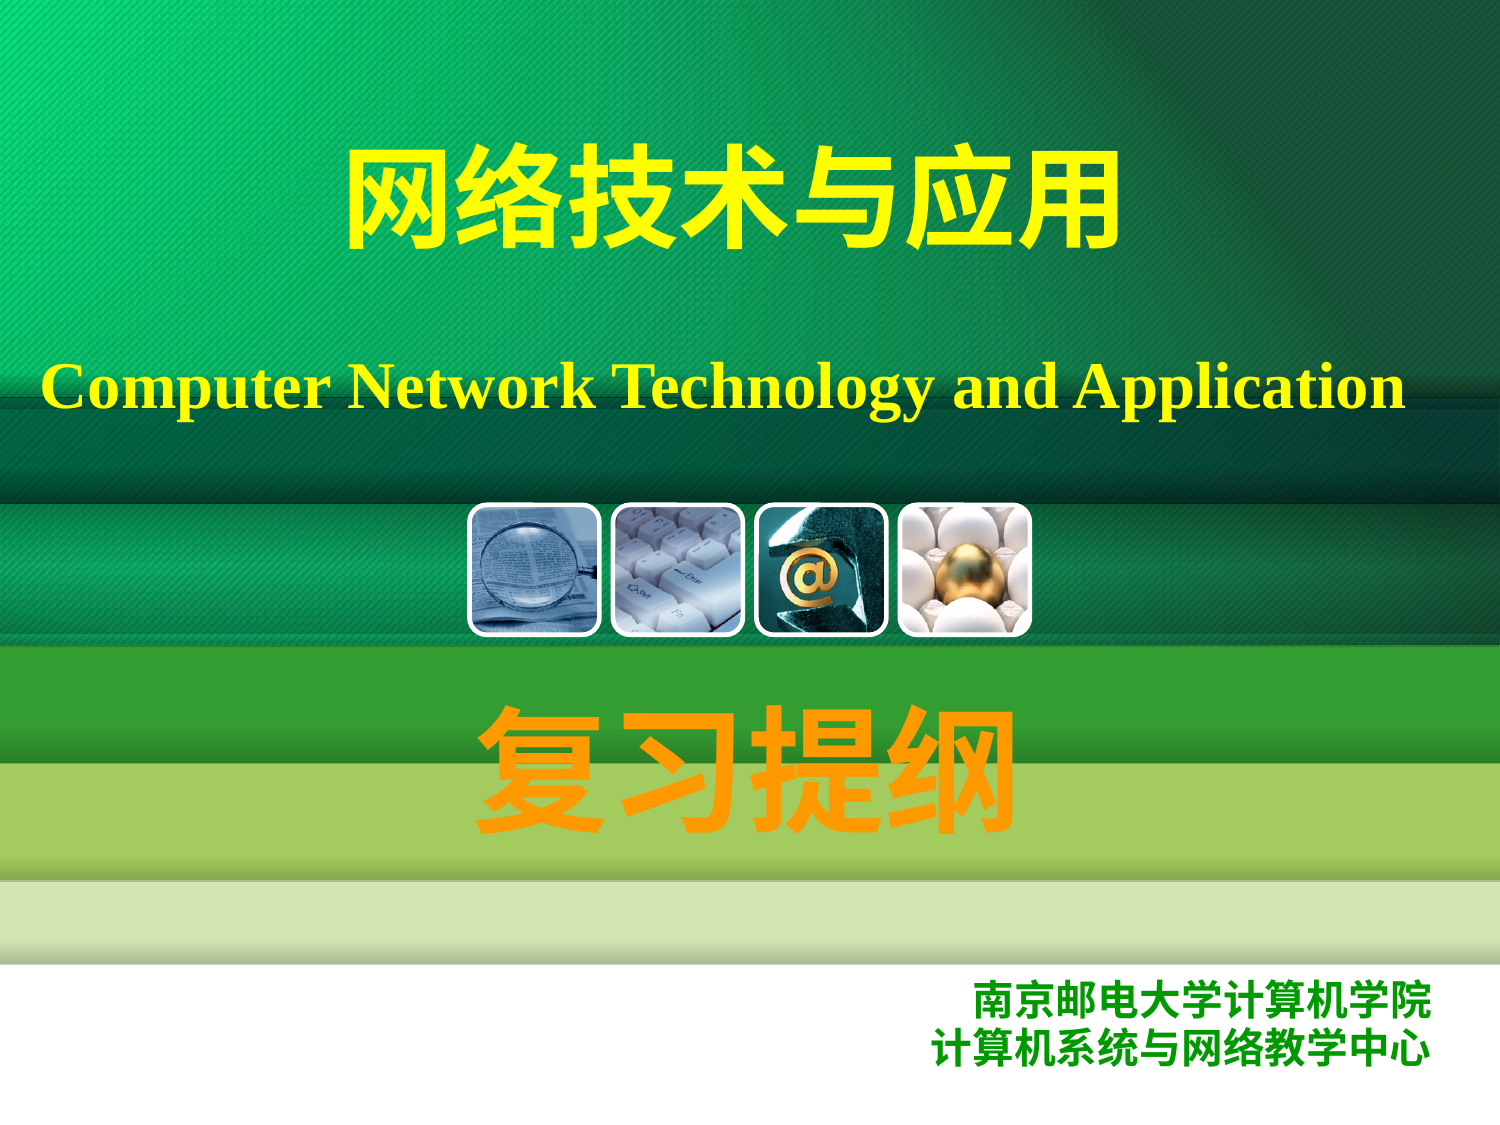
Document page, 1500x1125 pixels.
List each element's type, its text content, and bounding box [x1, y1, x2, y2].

picture [0, 0, 1500, 645]
title 网络技术与应用 Computer Network Technology and Application [0, 54, 1471, 433]
subtitle 南京邮电大学计算机学院 计算机系统与网络教学中心 [525, 975, 1448, 1083]
text_box 复习提纲 [141, 677, 1353, 858]
